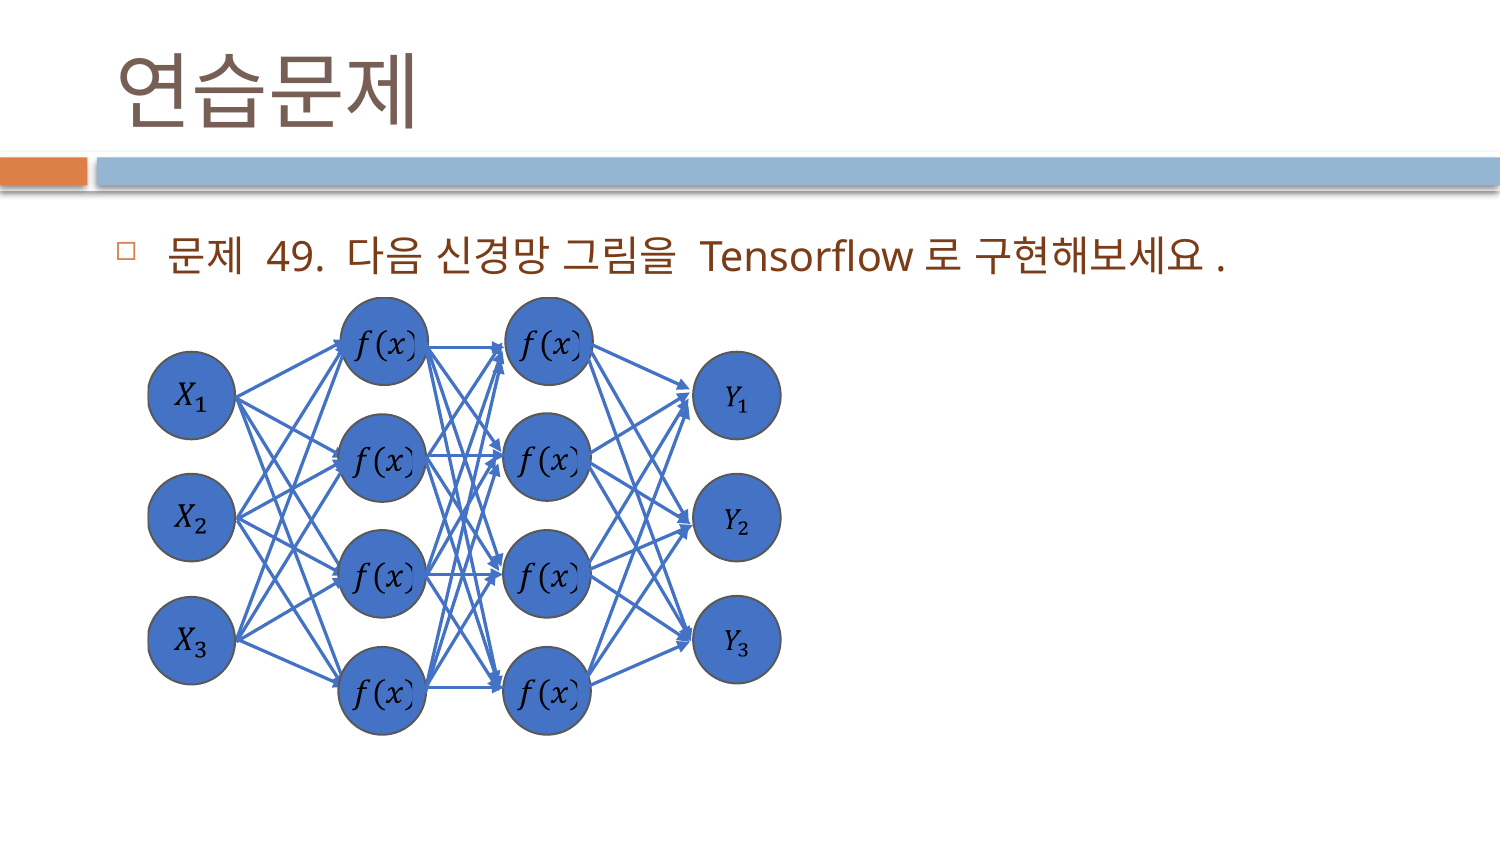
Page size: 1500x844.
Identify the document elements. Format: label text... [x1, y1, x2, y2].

title 연습문제 [100, 28, 1438, 150]
list 문제 49. 다음 신경망 그림을 Tensorflow로 구현해보세요. [100, 196, 1376, 750]
picture [147, 297, 796, 759]
